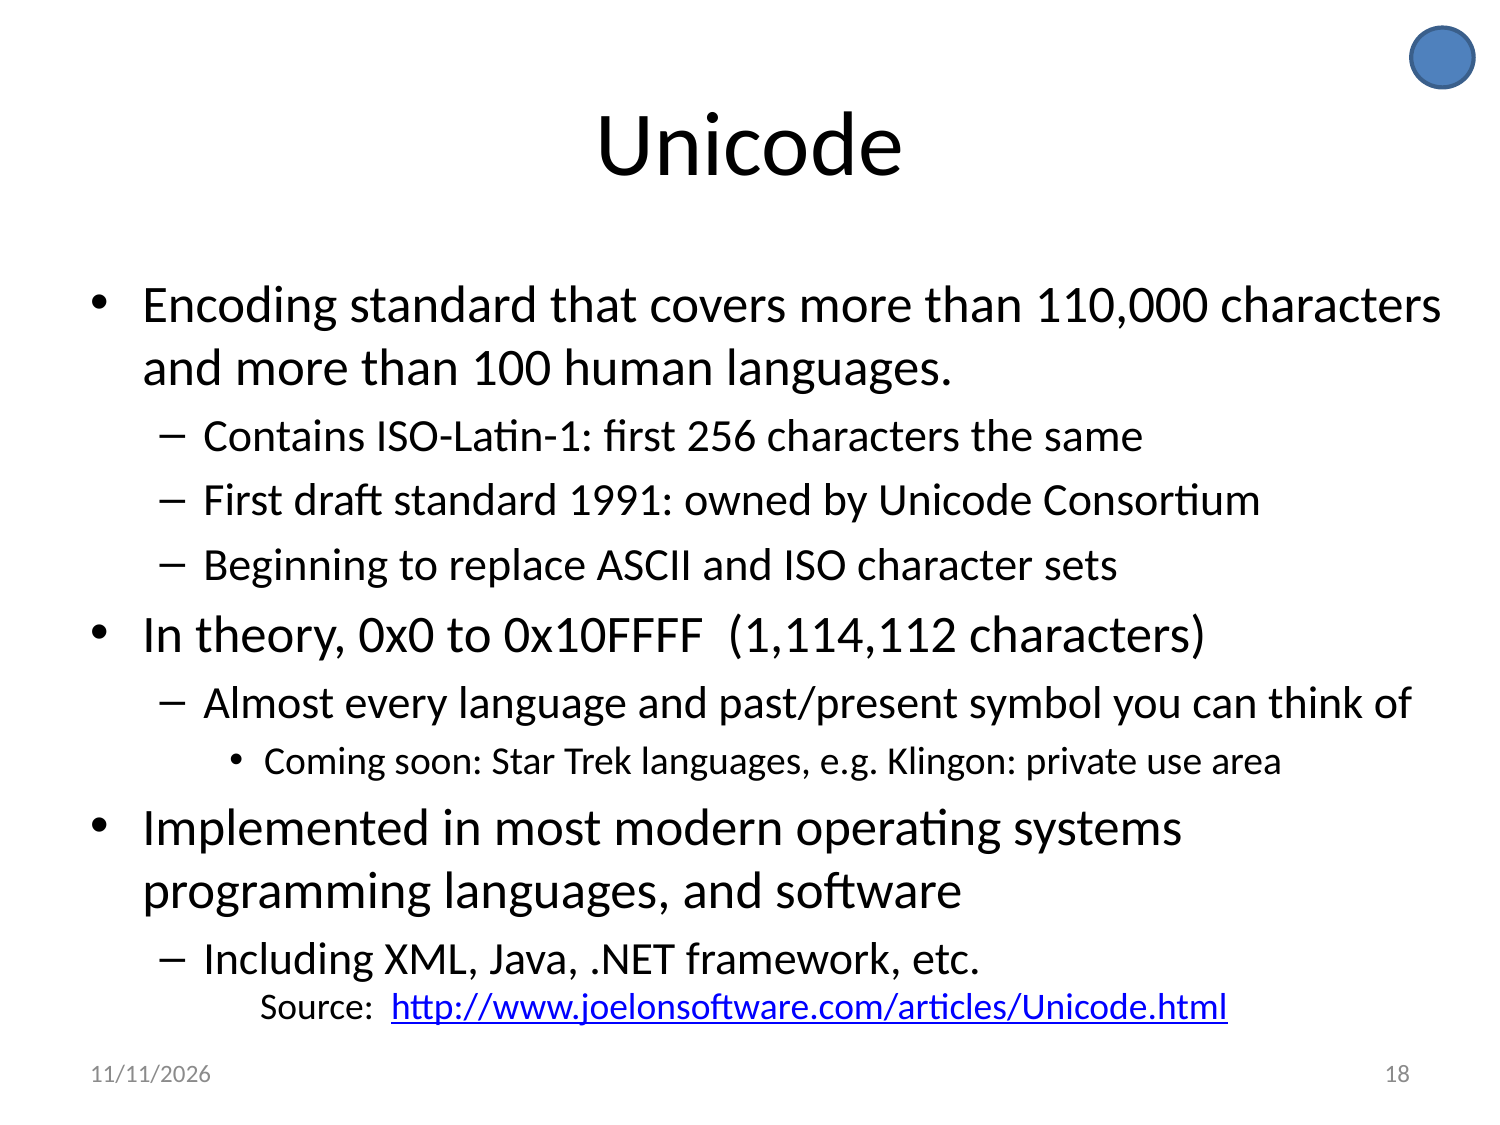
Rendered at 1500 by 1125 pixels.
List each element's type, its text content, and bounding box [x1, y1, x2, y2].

text_box Source: http://www.joelonsoftware.com/articles/Unicode.html [245, 974, 1243, 1035]
text_box [1409, 25, 1476, 90]
slide_number 18 [1074, 1042, 1425, 1103]
title Unicode [75, 45, 1425, 233]
list Encoding standard that covers more than 110,000 characters and more than 100 human languages. Contains ISO-Latin-1: first 256 characters the same First draft standard 1991: owned by Unicode Consortium Beginning to replace ASCII and ISO character sets In theory, 0x0 to 0x10FFFF (1,114,112 characters) Almost every language and past/present symbol you can think of Coming soon: Star Trek languages, e.g. Klingon: private use area Implemented in most modern operating systems programming languages, and software Including XML, Java, .NET framework, etc. [75, 262, 1463, 1005]
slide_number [75, 1042, 425, 1103]
